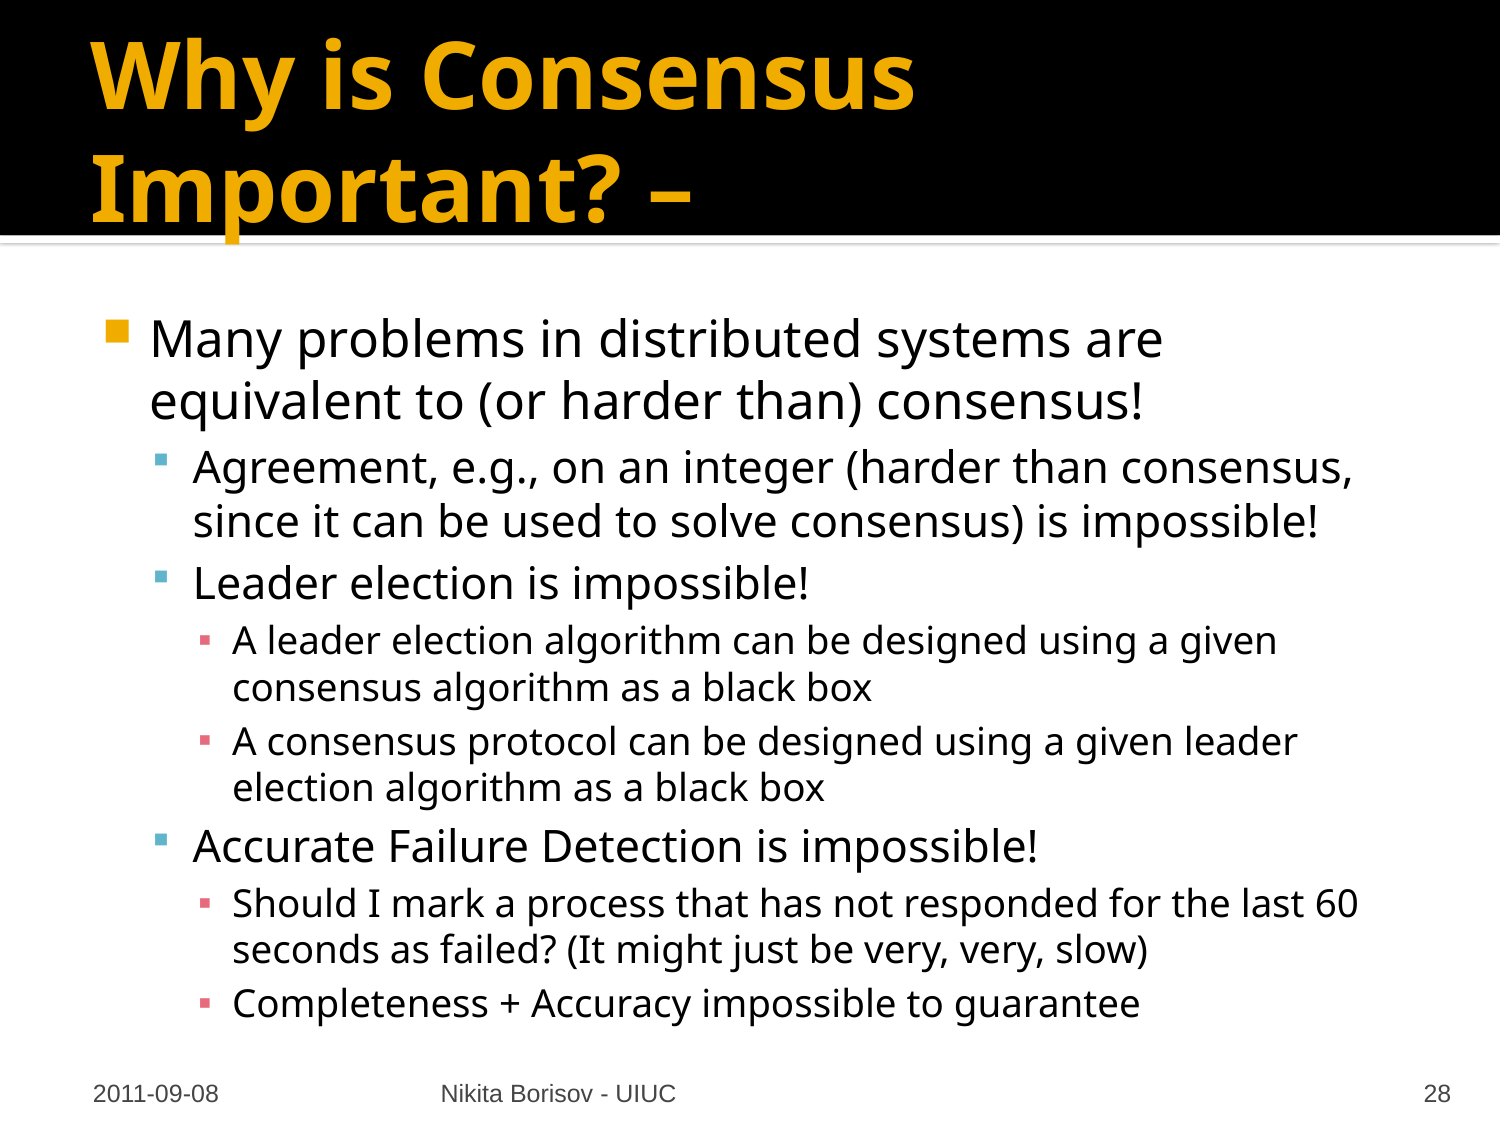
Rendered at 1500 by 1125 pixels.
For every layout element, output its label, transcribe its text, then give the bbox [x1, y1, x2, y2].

list Many problems in distributed systems are equivalent to (or harder than) consensus! Agreement, e.g., on an integer (harder than consensus, since it can be used to solve consensus) is impossible! Leader election is impossible! A leader election algorithm can be designed using a given consensus algorithm as a black box A consensus protocol can be designed using a given leader election algorithm as a black box Accurate Failure Detection is impossible! Should I mark a process that has not responded for the last 60 seconds as failed? (It might just be very, very, slow) Completeness + Accuracy impossible to guarantee [75, 291, 1425, 1050]
title Why is Consensus Important? – [75, 25, 1425, 231]
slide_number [75, 1062, 425, 1108]
slide_number 28 [1345, 1062, 1467, 1108]
footer Nikita Borisov - UIUC [433, 1062, 1337, 1108]
